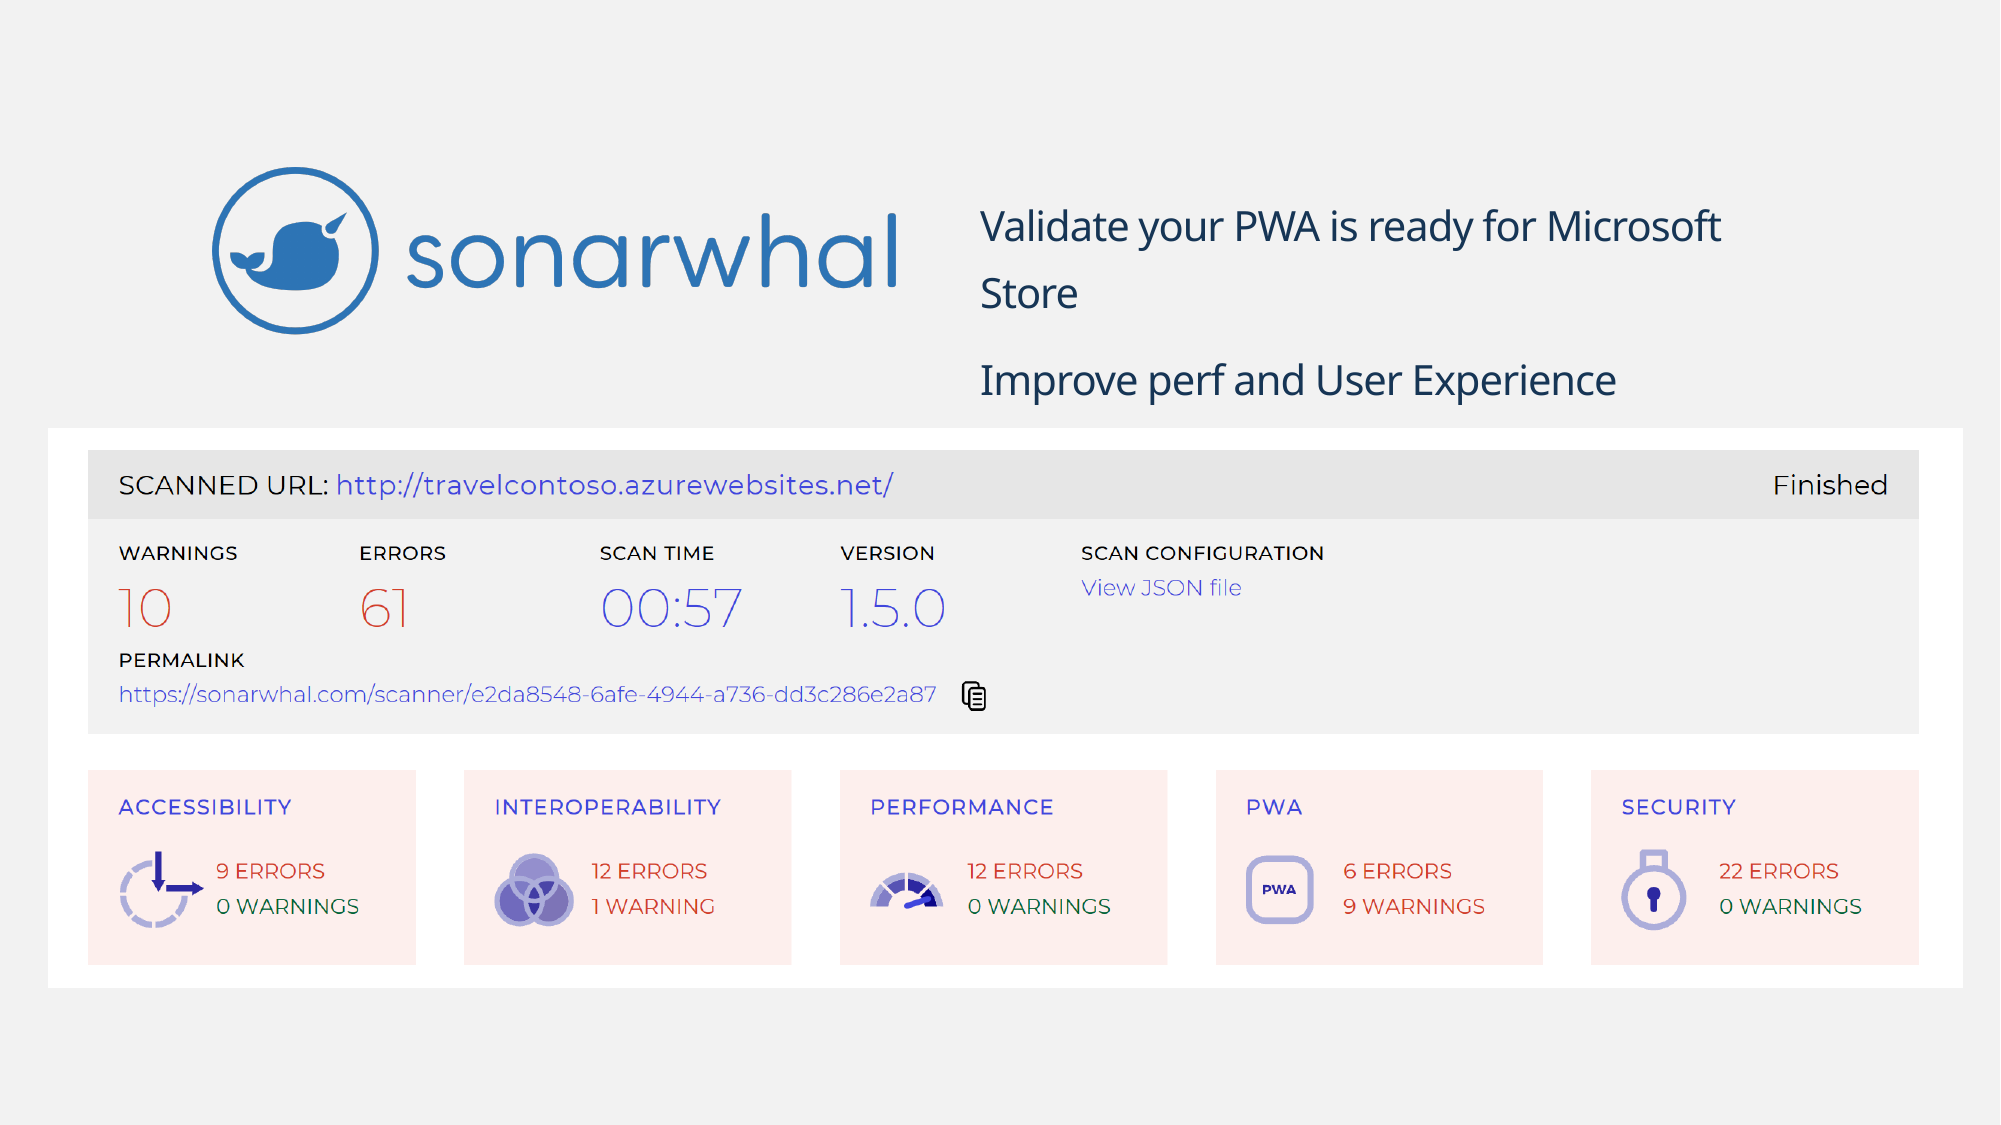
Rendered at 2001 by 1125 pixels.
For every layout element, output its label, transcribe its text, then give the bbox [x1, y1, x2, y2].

picture [212, 166, 903, 335]
picture [48, 428, 1963, 988]
list Validate your PWA is ready for Microsoft Store Improve perf and User Experience [965, 174, 1829, 343]
